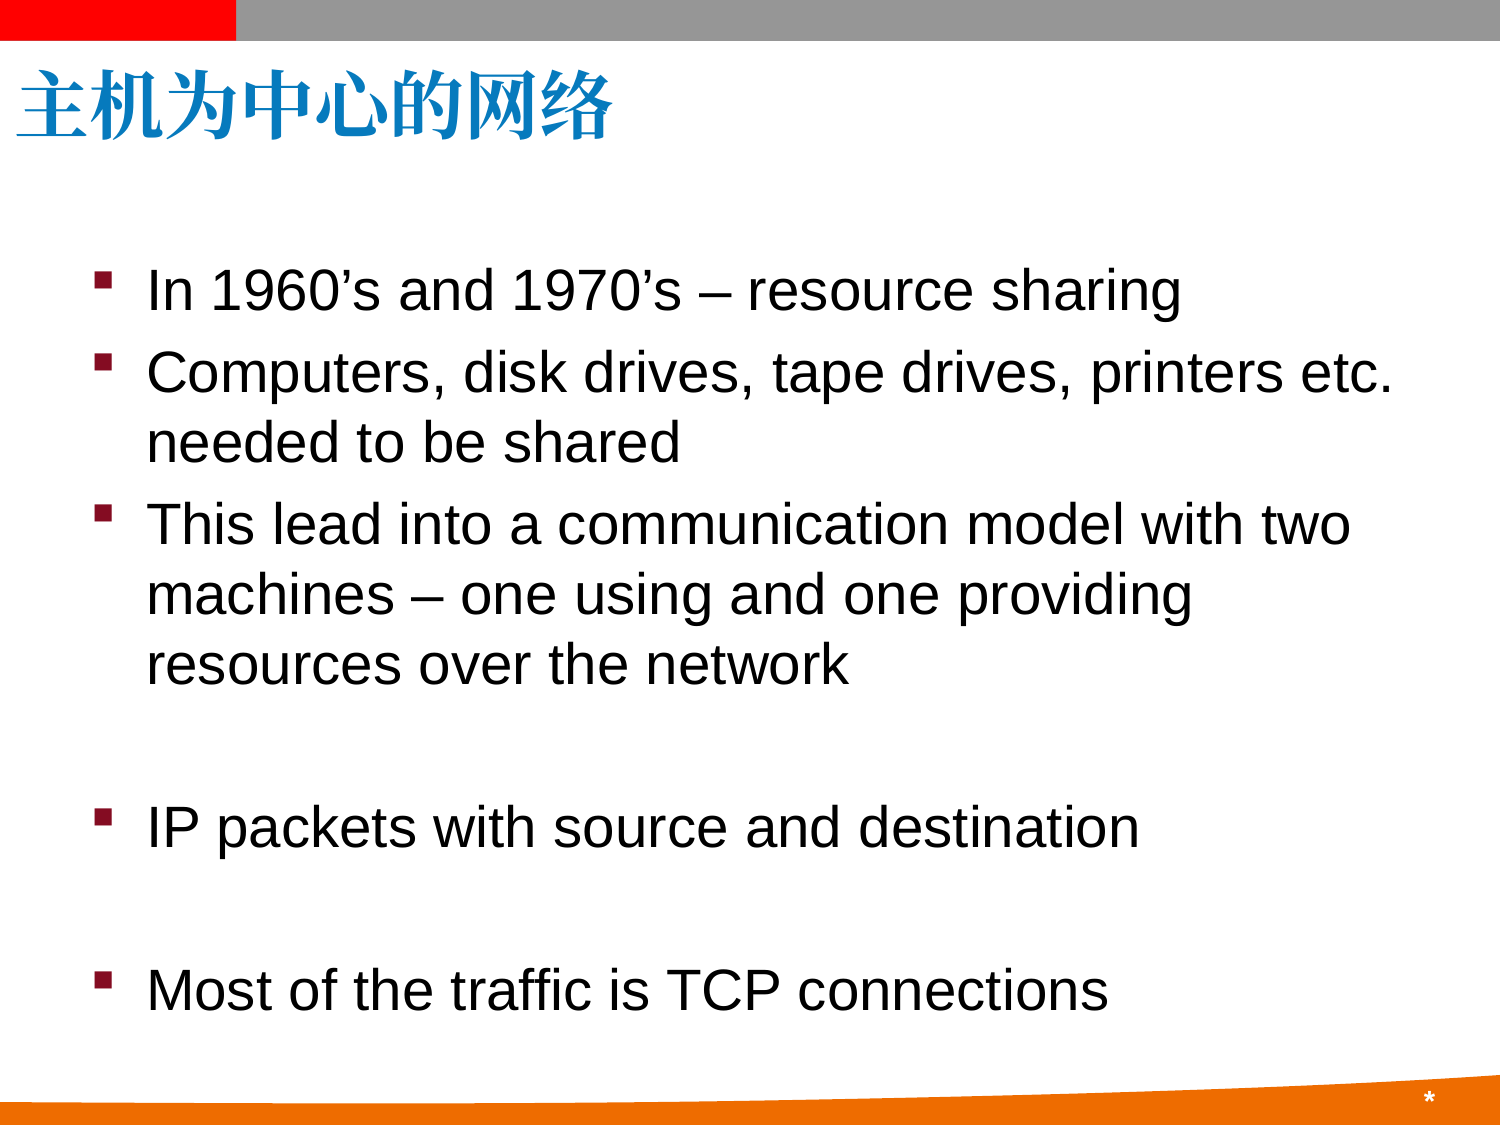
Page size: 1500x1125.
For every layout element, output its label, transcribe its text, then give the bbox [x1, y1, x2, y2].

title 主机为中心的网络 [0, 47, 1463, 160]
list In 1960’s and 1970’s – resource sharing Computers, disk drives, tape drives, printers etc. needed to be shared This lead into a communication model with two machines – one using and one providing resources over the network IP packets with source and destination Most of the traffic is TCP connections [74, 244, 1426, 989]
slide_number 18 [1074, 1024, 1425, 1103]
